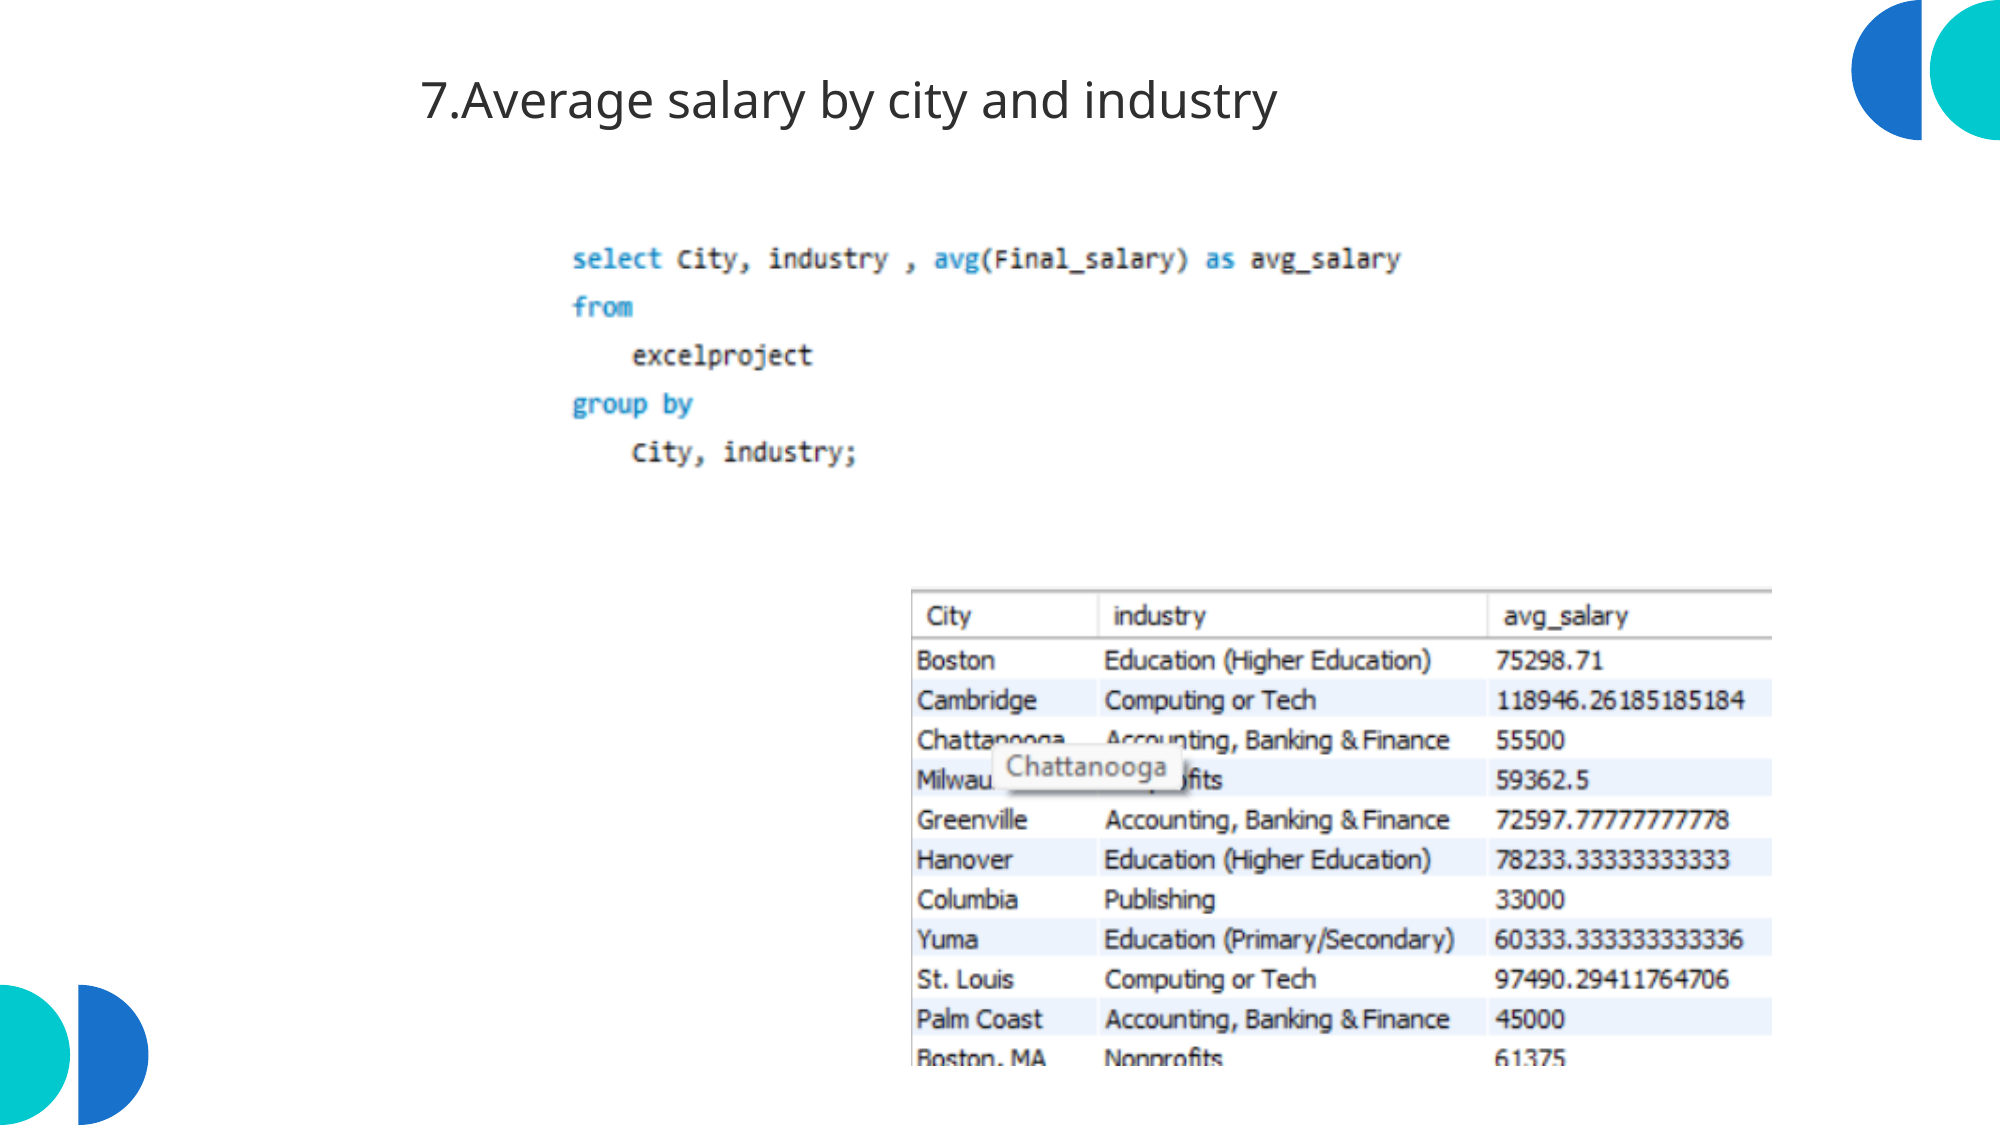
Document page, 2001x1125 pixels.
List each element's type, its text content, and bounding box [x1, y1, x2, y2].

text_box 7.Average salary by city and industry [405, 60, 1595, 136]
picture [561, 208, 1437, 509]
picture [911, 586, 1772, 1066]
